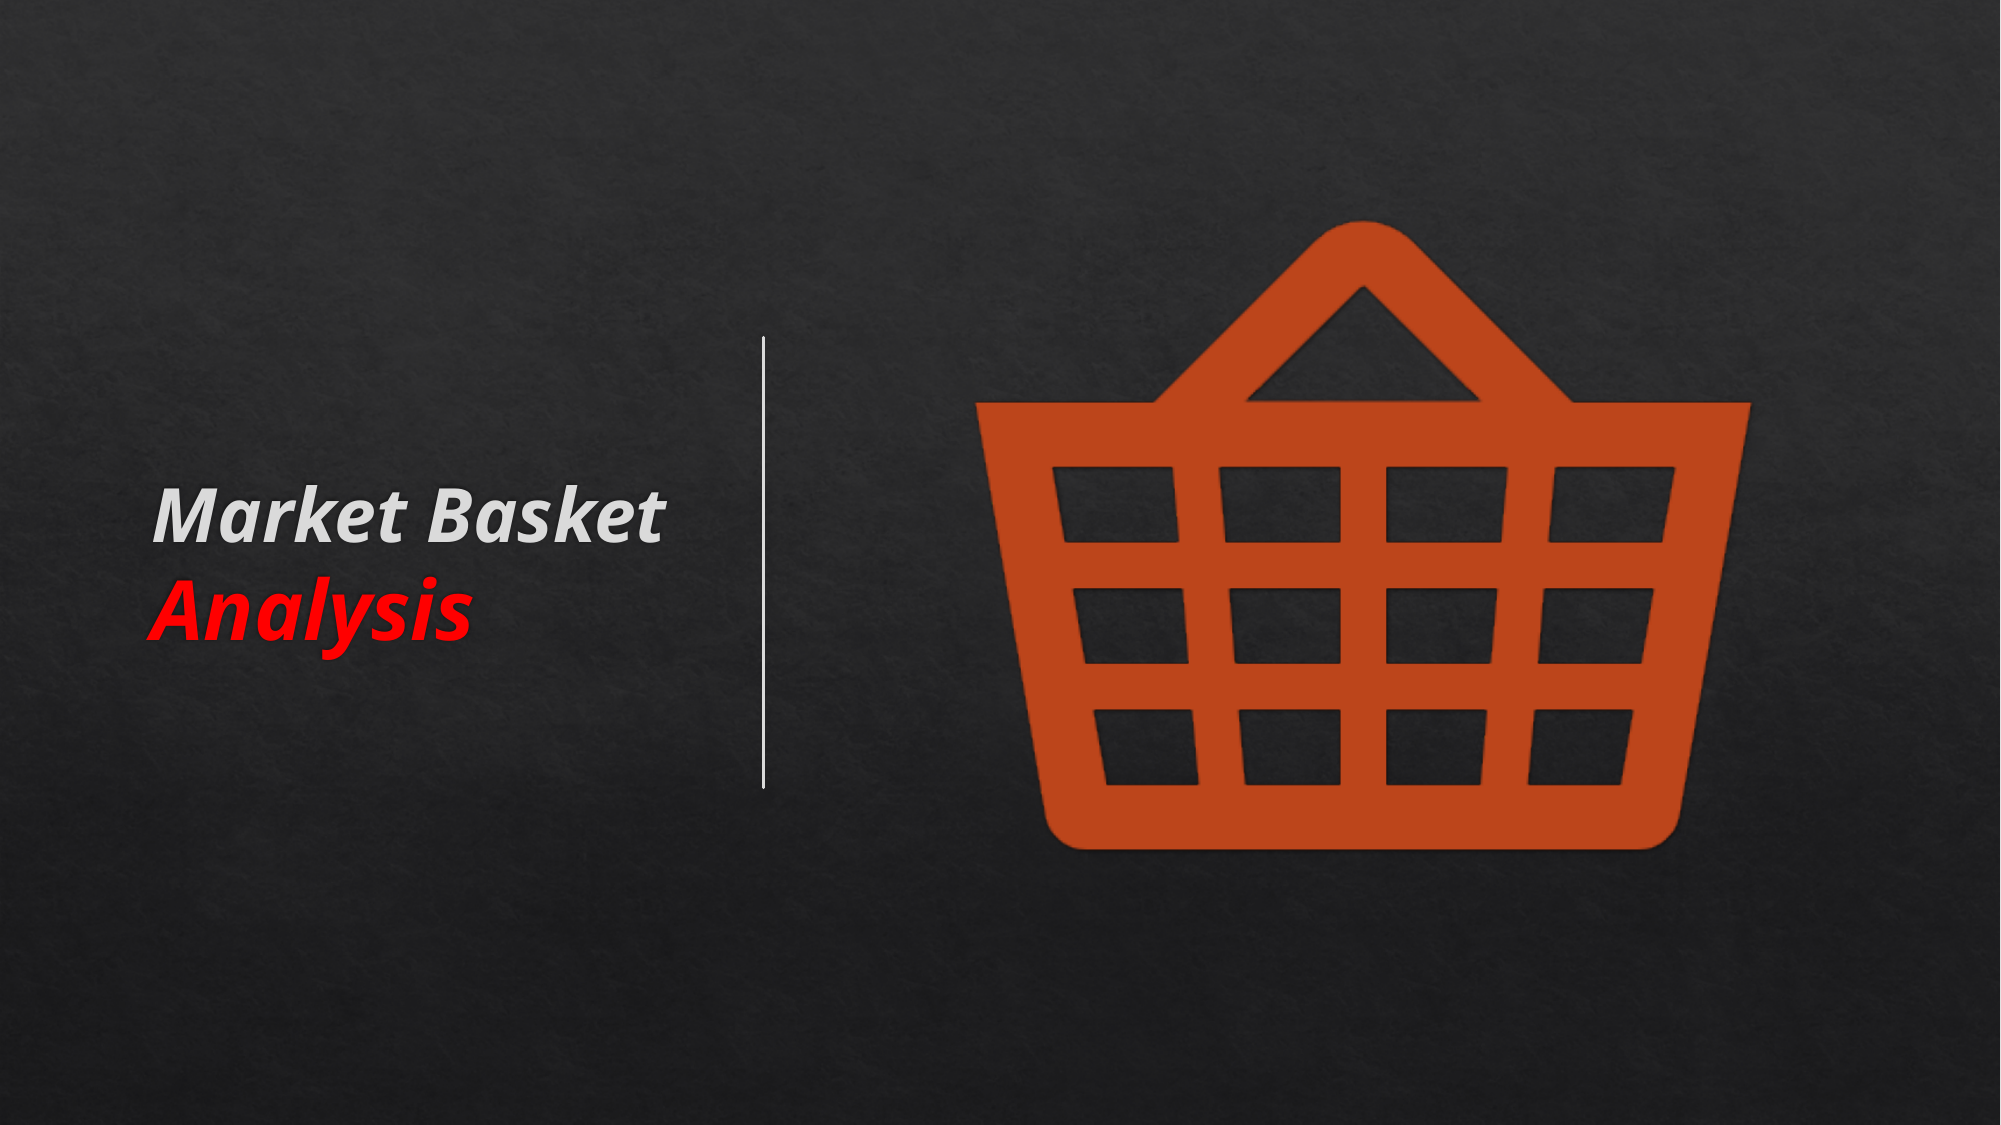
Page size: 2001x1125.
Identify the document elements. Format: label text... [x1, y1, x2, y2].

title Market Basket Analysis [136, 183, 709, 942]
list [916, 90, 1812, 987]
text_box [0, 0, 2000, 1125]
